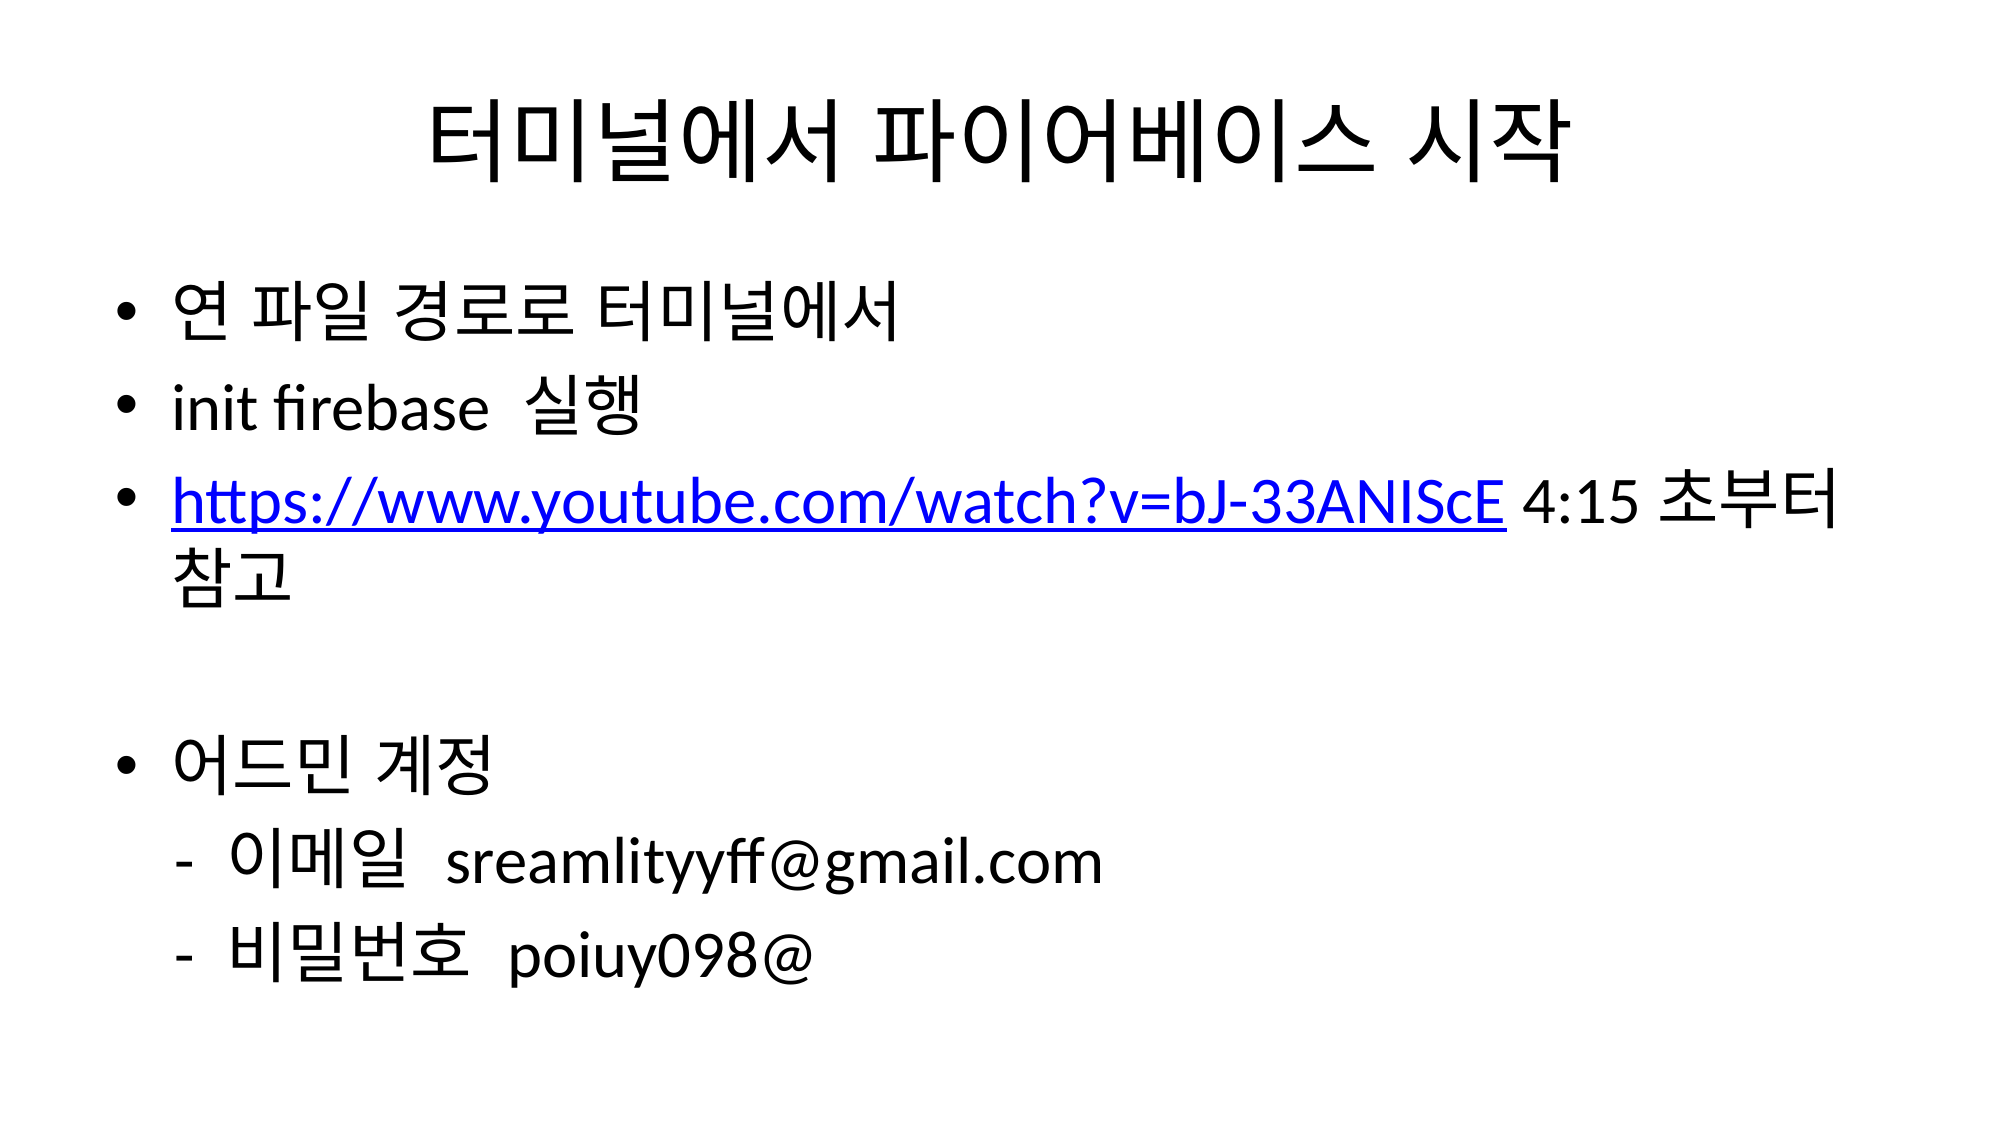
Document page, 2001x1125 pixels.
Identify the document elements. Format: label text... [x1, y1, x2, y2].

list 연 파일 경로로 터미널에서 init firebase 실행 https://www.youtube.com/watch?v=bJ-33ANIScE 4:15초부터 참고 어드민 계정 - 이메일 sreamlityyff@gmail.com - 비밀번호 poiuy098@ [99, 262, 1900, 1005]
title 터미널에서 파이어베이스 시작 [99, 45, 1900, 233]
